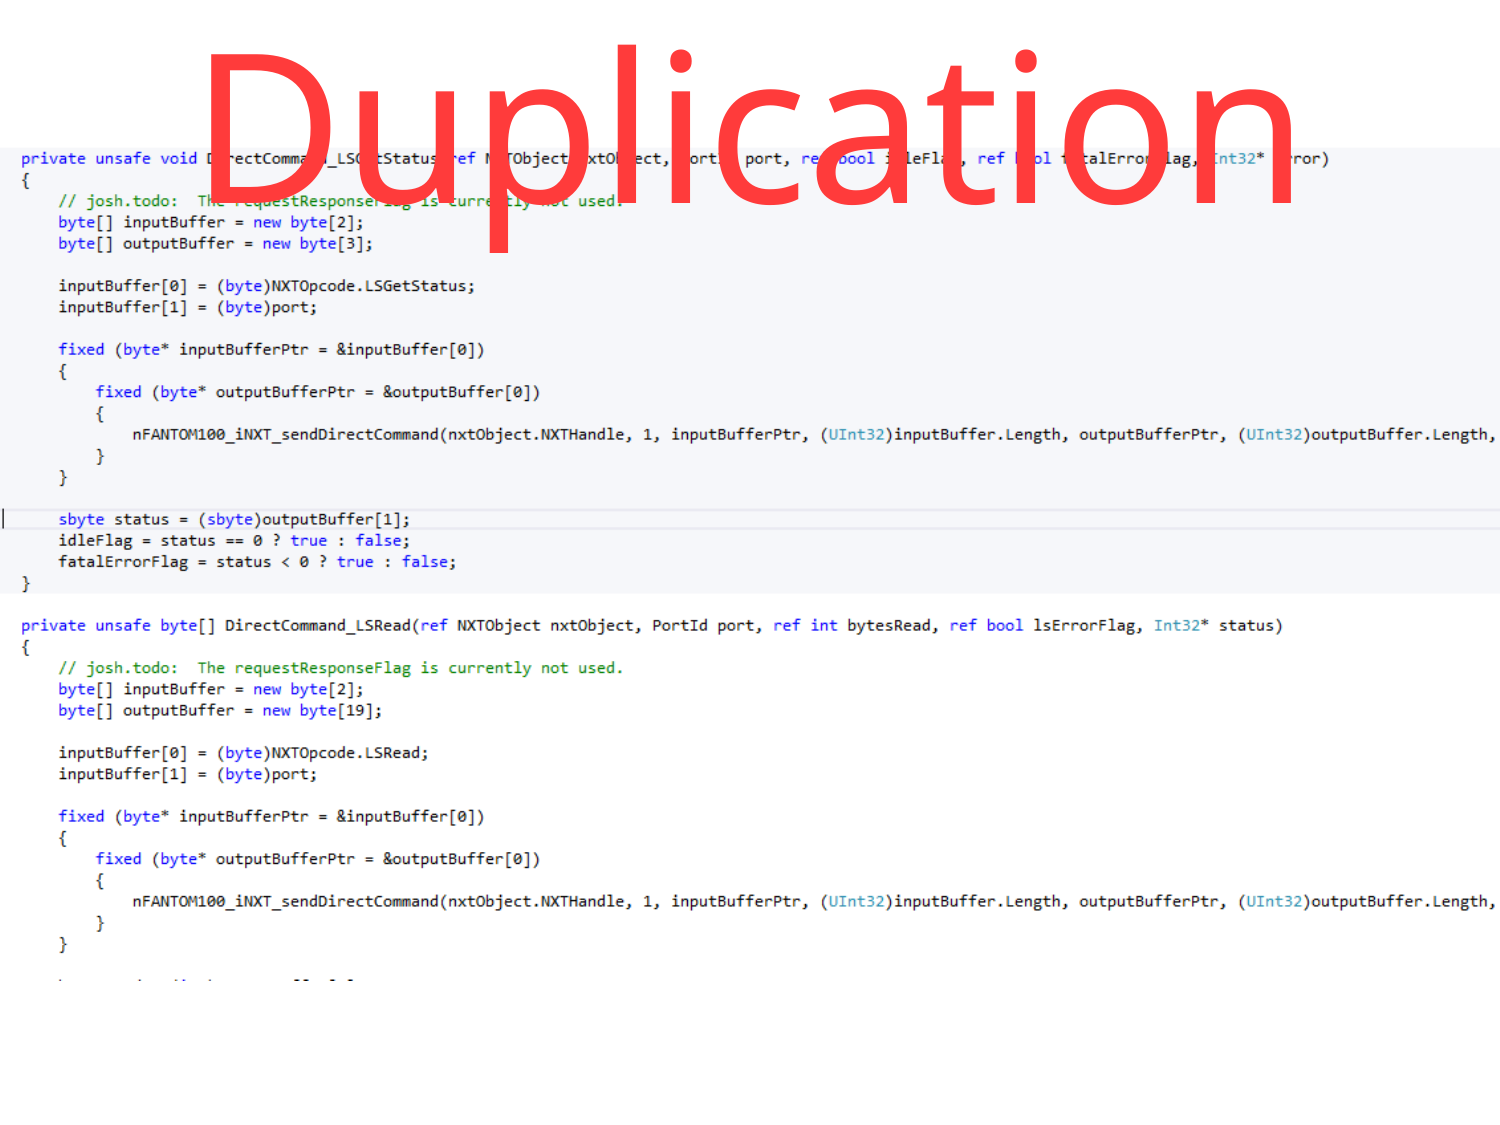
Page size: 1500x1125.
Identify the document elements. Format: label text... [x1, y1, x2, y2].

title Duplication [0, 0, 1500, 143]
picture [0, 143, 1500, 982]
